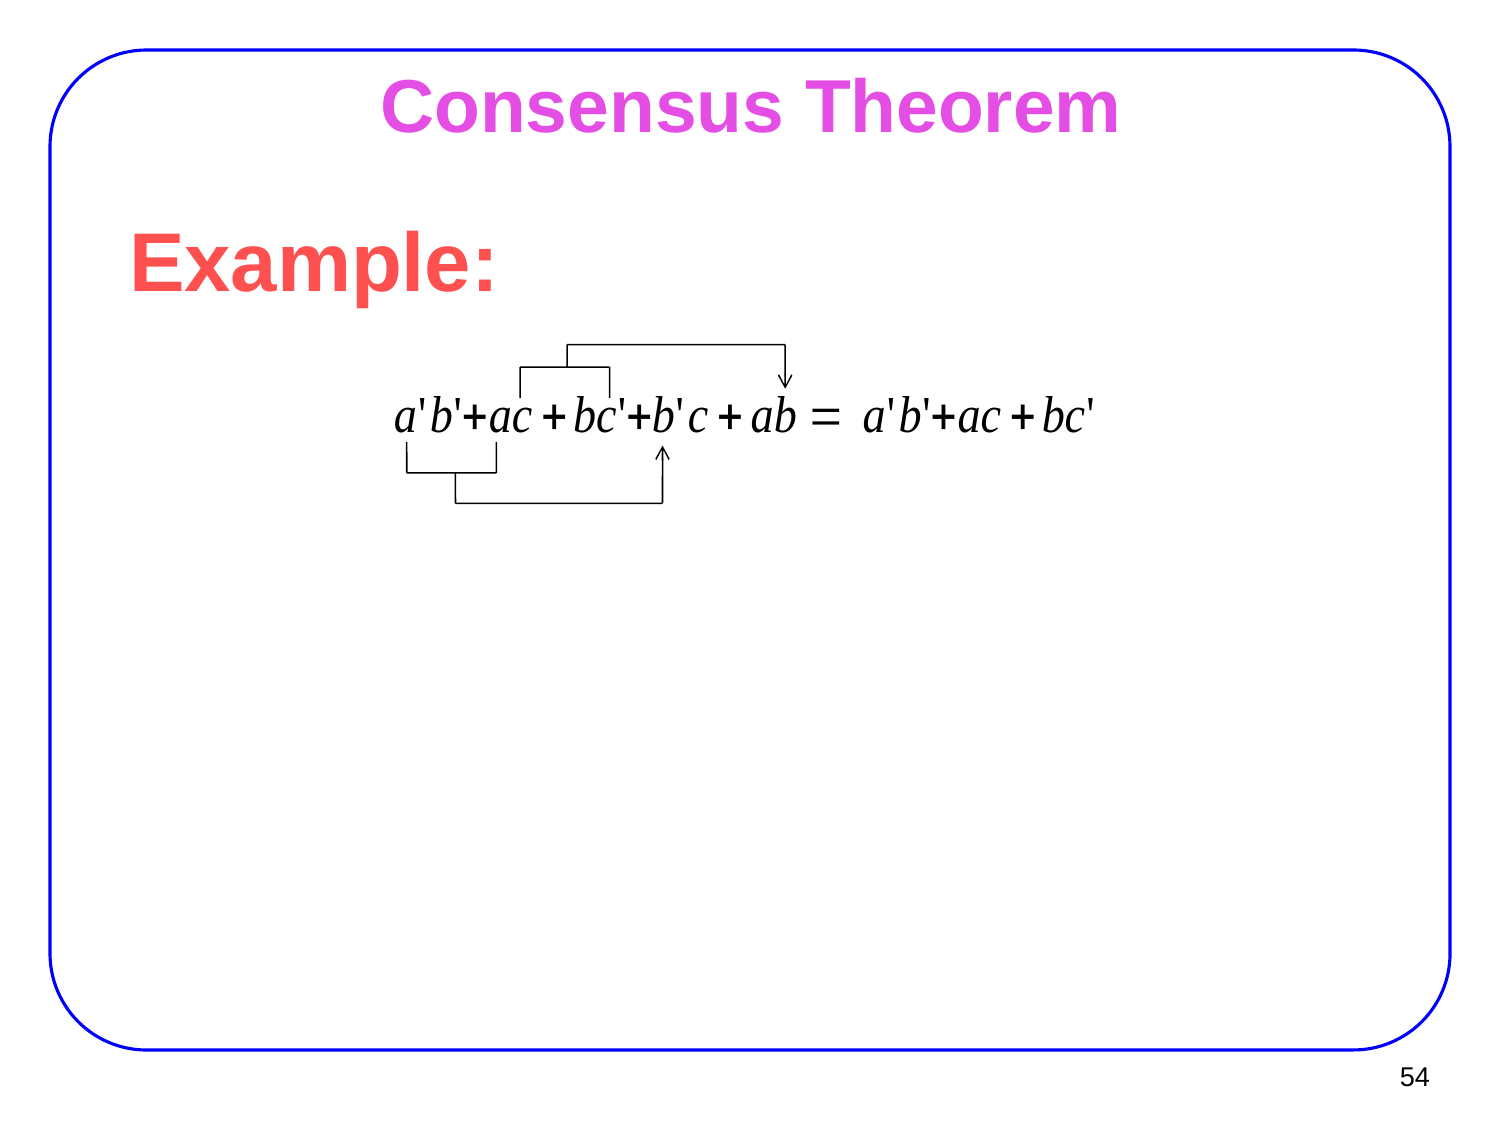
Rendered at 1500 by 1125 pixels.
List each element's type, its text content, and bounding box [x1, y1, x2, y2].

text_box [519, 344, 786, 399]
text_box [406, 441, 663, 504]
list Example: [112, 200, 703, 338]
slide_number 54 [1351, 1047, 1444, 1104]
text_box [855, 384, 1102, 446]
title Consensus Theorem [113, 66, 1389, 140]
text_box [386, 384, 841, 446]
